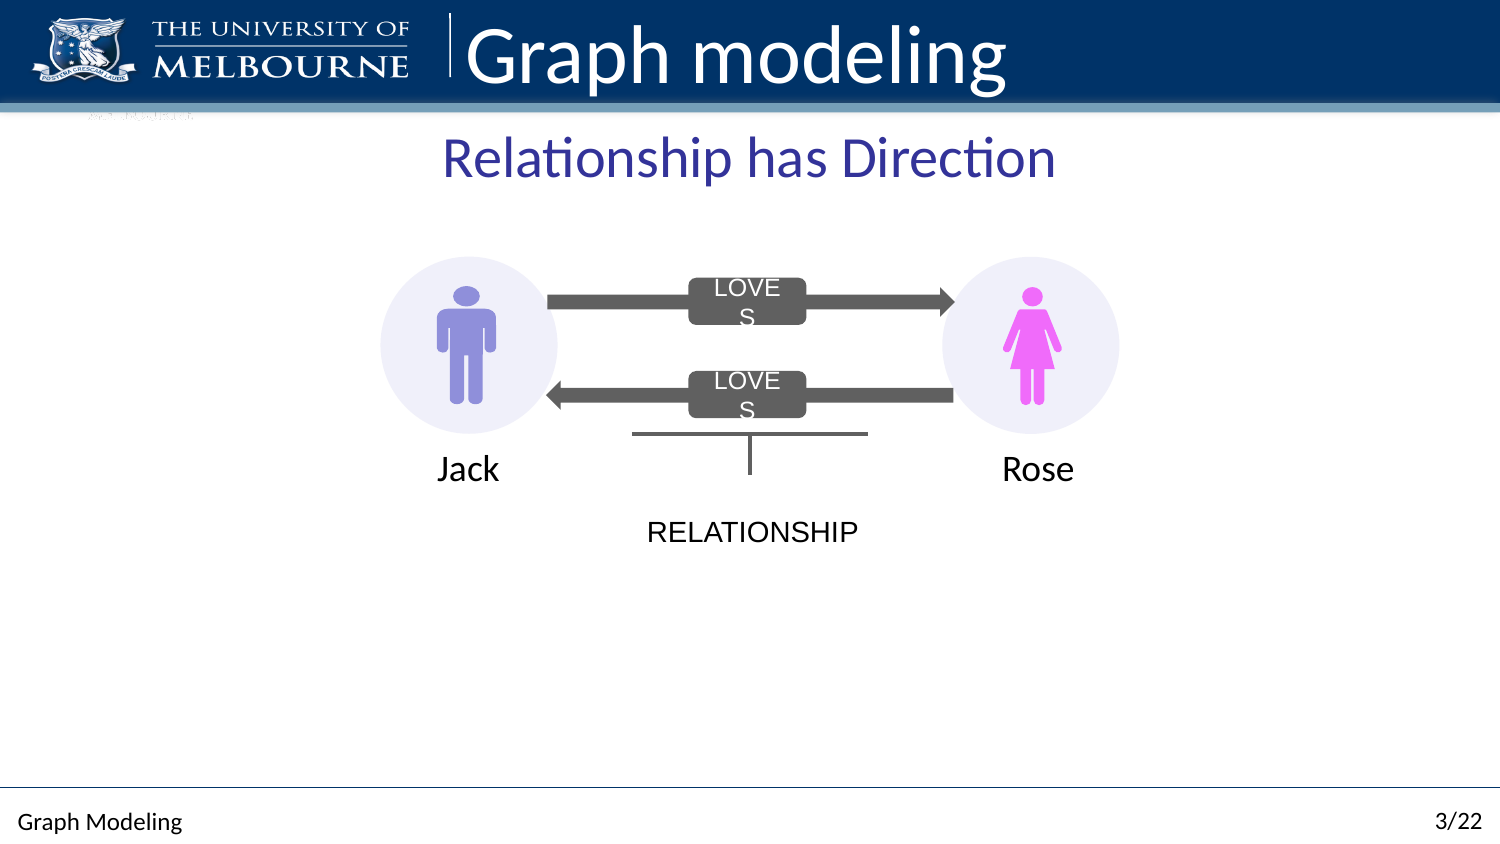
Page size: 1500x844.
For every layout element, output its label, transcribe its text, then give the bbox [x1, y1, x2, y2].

text_box [545, 380, 688, 410]
text_box LOVES [688, 370, 807, 419]
text_box [807, 287, 955, 317]
text_box Graph Modeling [2, 798, 239, 844]
title Graph modeling [450, 0, 1500, 100]
text_box RELATIONSHIP [631, 506, 879, 557]
text_box [807, 387, 954, 403]
text_box [547, 294, 688, 310]
text_box [380, 256, 558, 434]
text_box LOVES [688, 277, 807, 325]
text_box Relationship has Direction [0, 111, 1500, 198]
text_box 3/22 [1379, 797, 1498, 843]
text_box Jack [422, 436, 516, 498]
text_box Rose [986, 436, 1092, 498]
text_box [942, 256, 1120, 434]
picture [24, 13, 413, 89]
